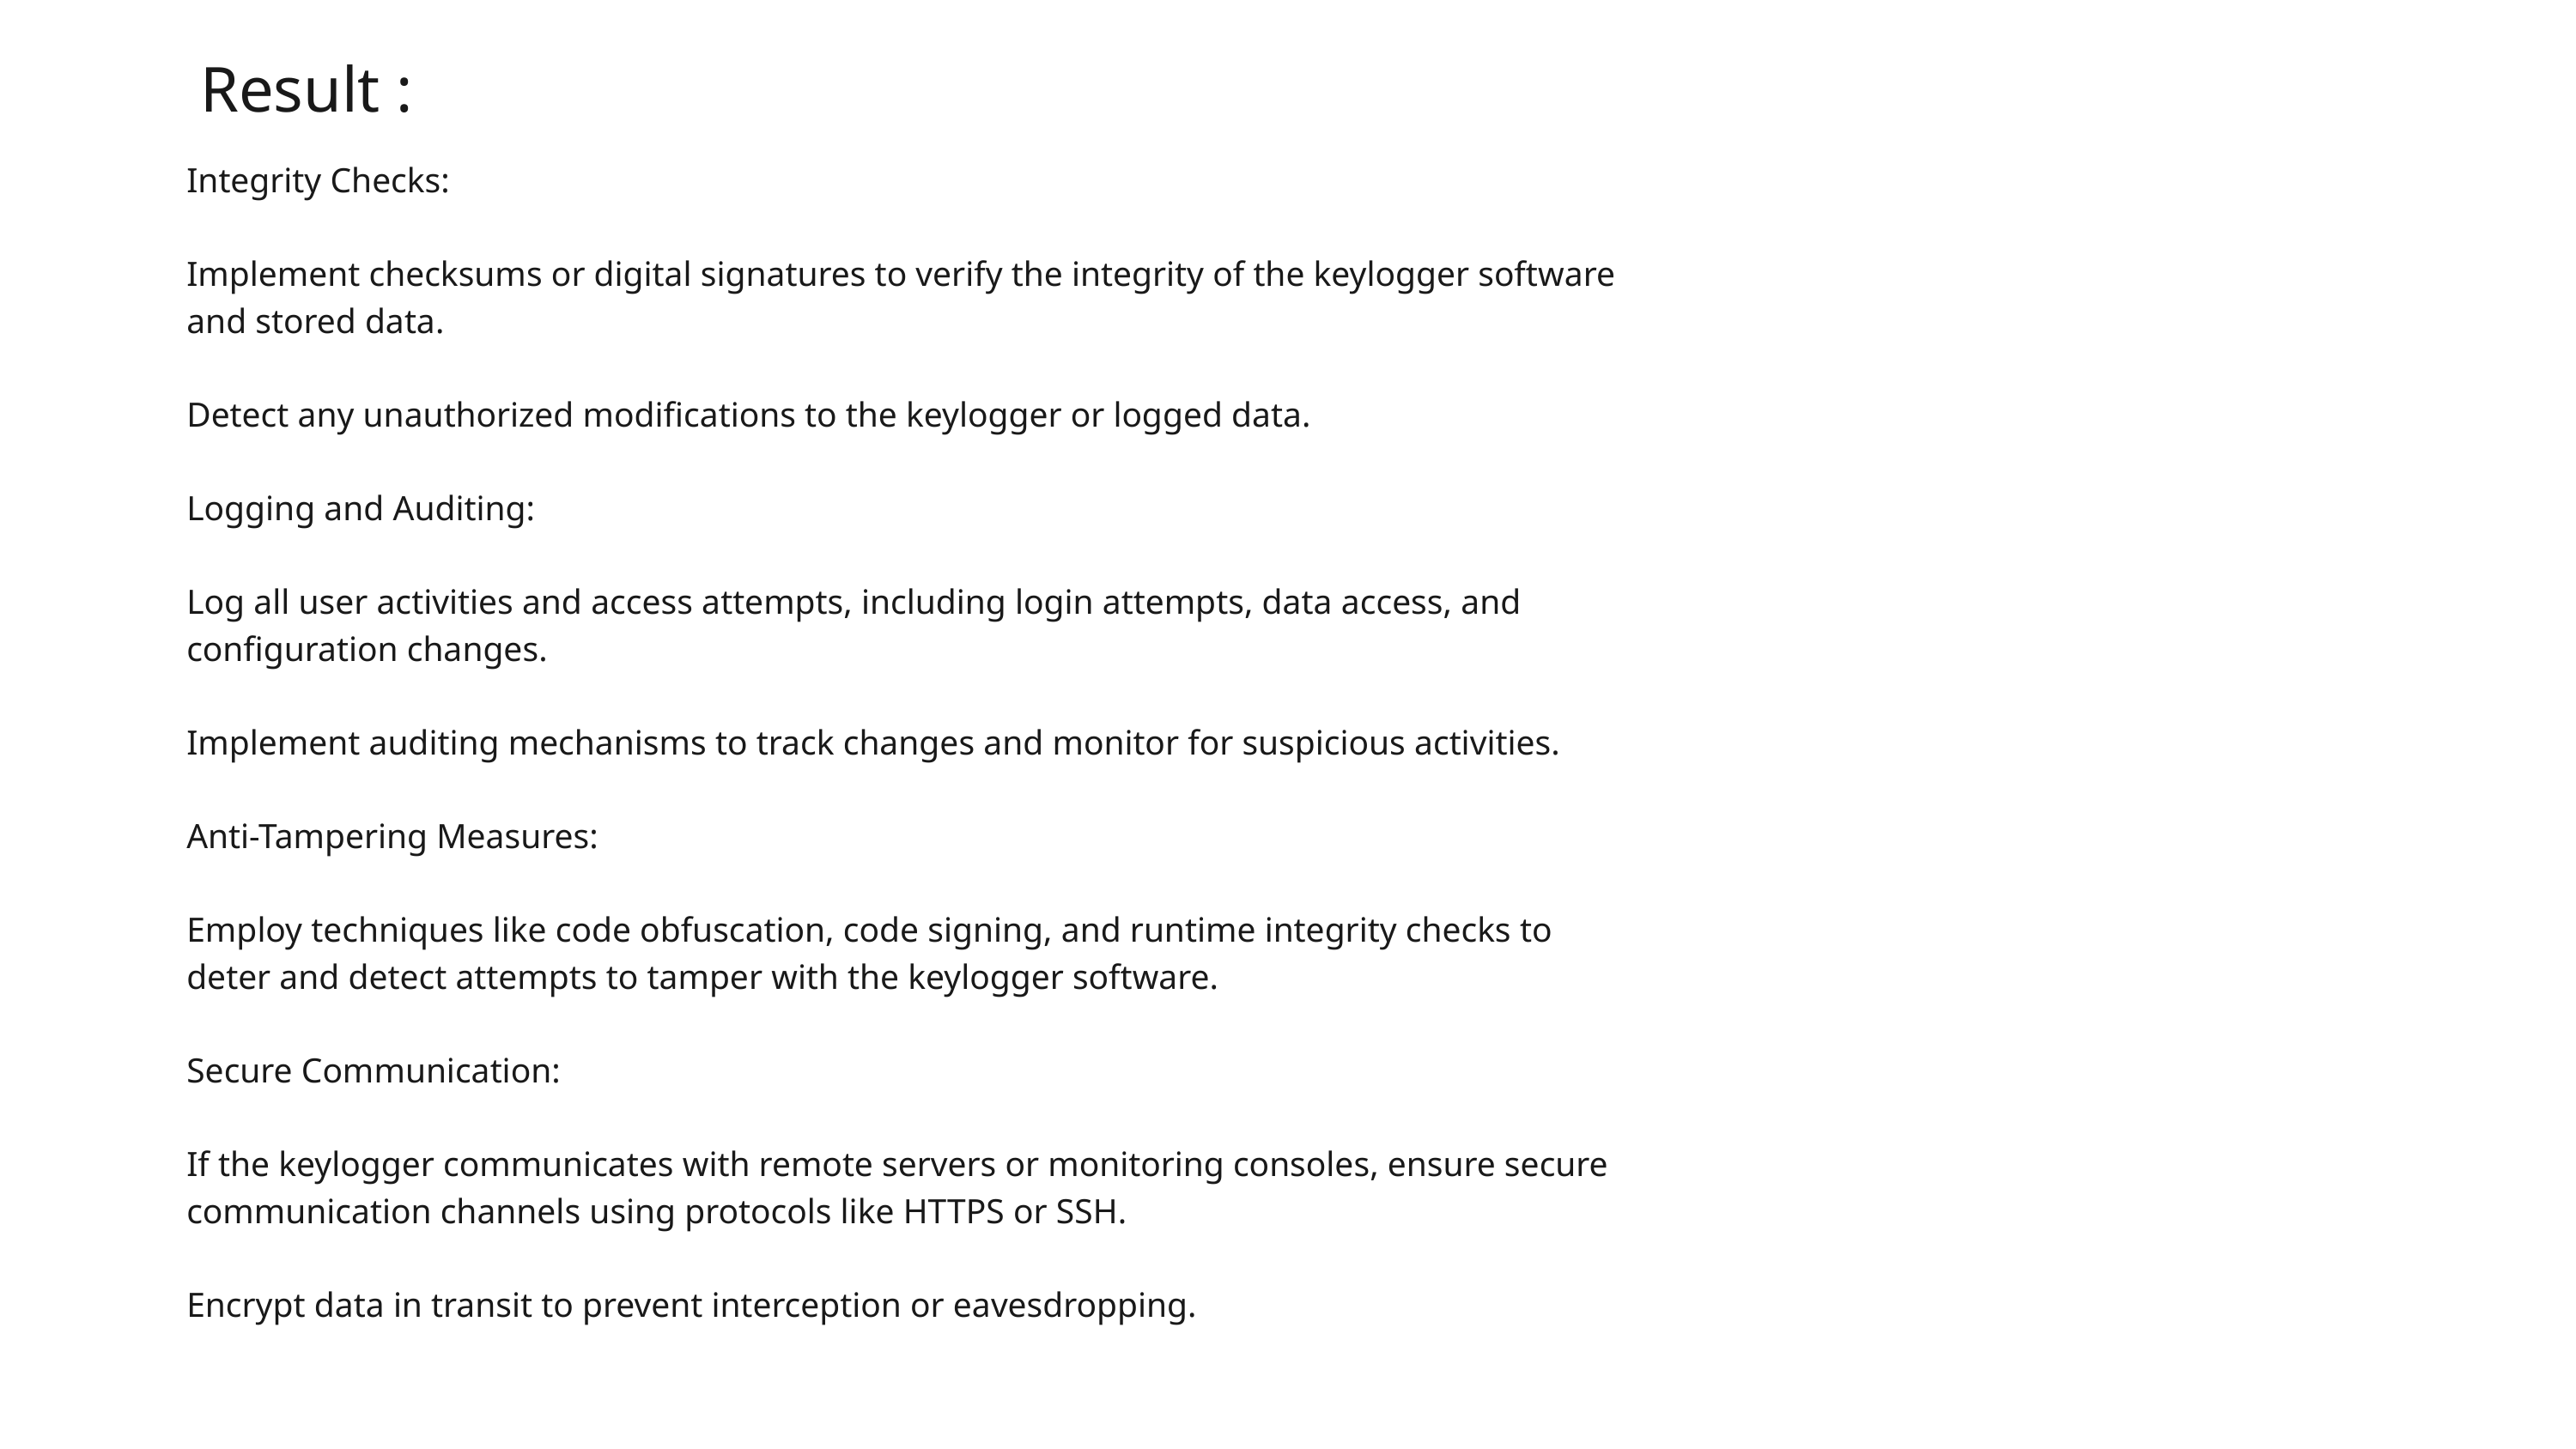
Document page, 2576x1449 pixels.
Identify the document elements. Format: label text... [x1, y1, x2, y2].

text_box Result : [186, 38, 427, 125]
text_box Integrity Checks: Implement checksums or digital signatures to verify the integrity of the keylogger software and stored data. Detect any unauthorized modifications to the keylogger or logged data. Logging and Auditing: Log all user activities and access attempts, including login attempts, data access, and configuration changes. Implement auditing mechanisms to track changes and monitor for suspicious activities. Anti-Tampering Measures: Employ techniques like code obfuscation, code signing, and runtime integrity checks to deter and detect attempts to tamper with the keylogger software. Secure Communication: If the keylogger communicates with remote servers or monitoring consoles, ensure secure communication channels using protocols like HTTPS or SSH. Encrypt data in transit to prevent interception or eavesdropping. [186, 152, 2043, 1325]
